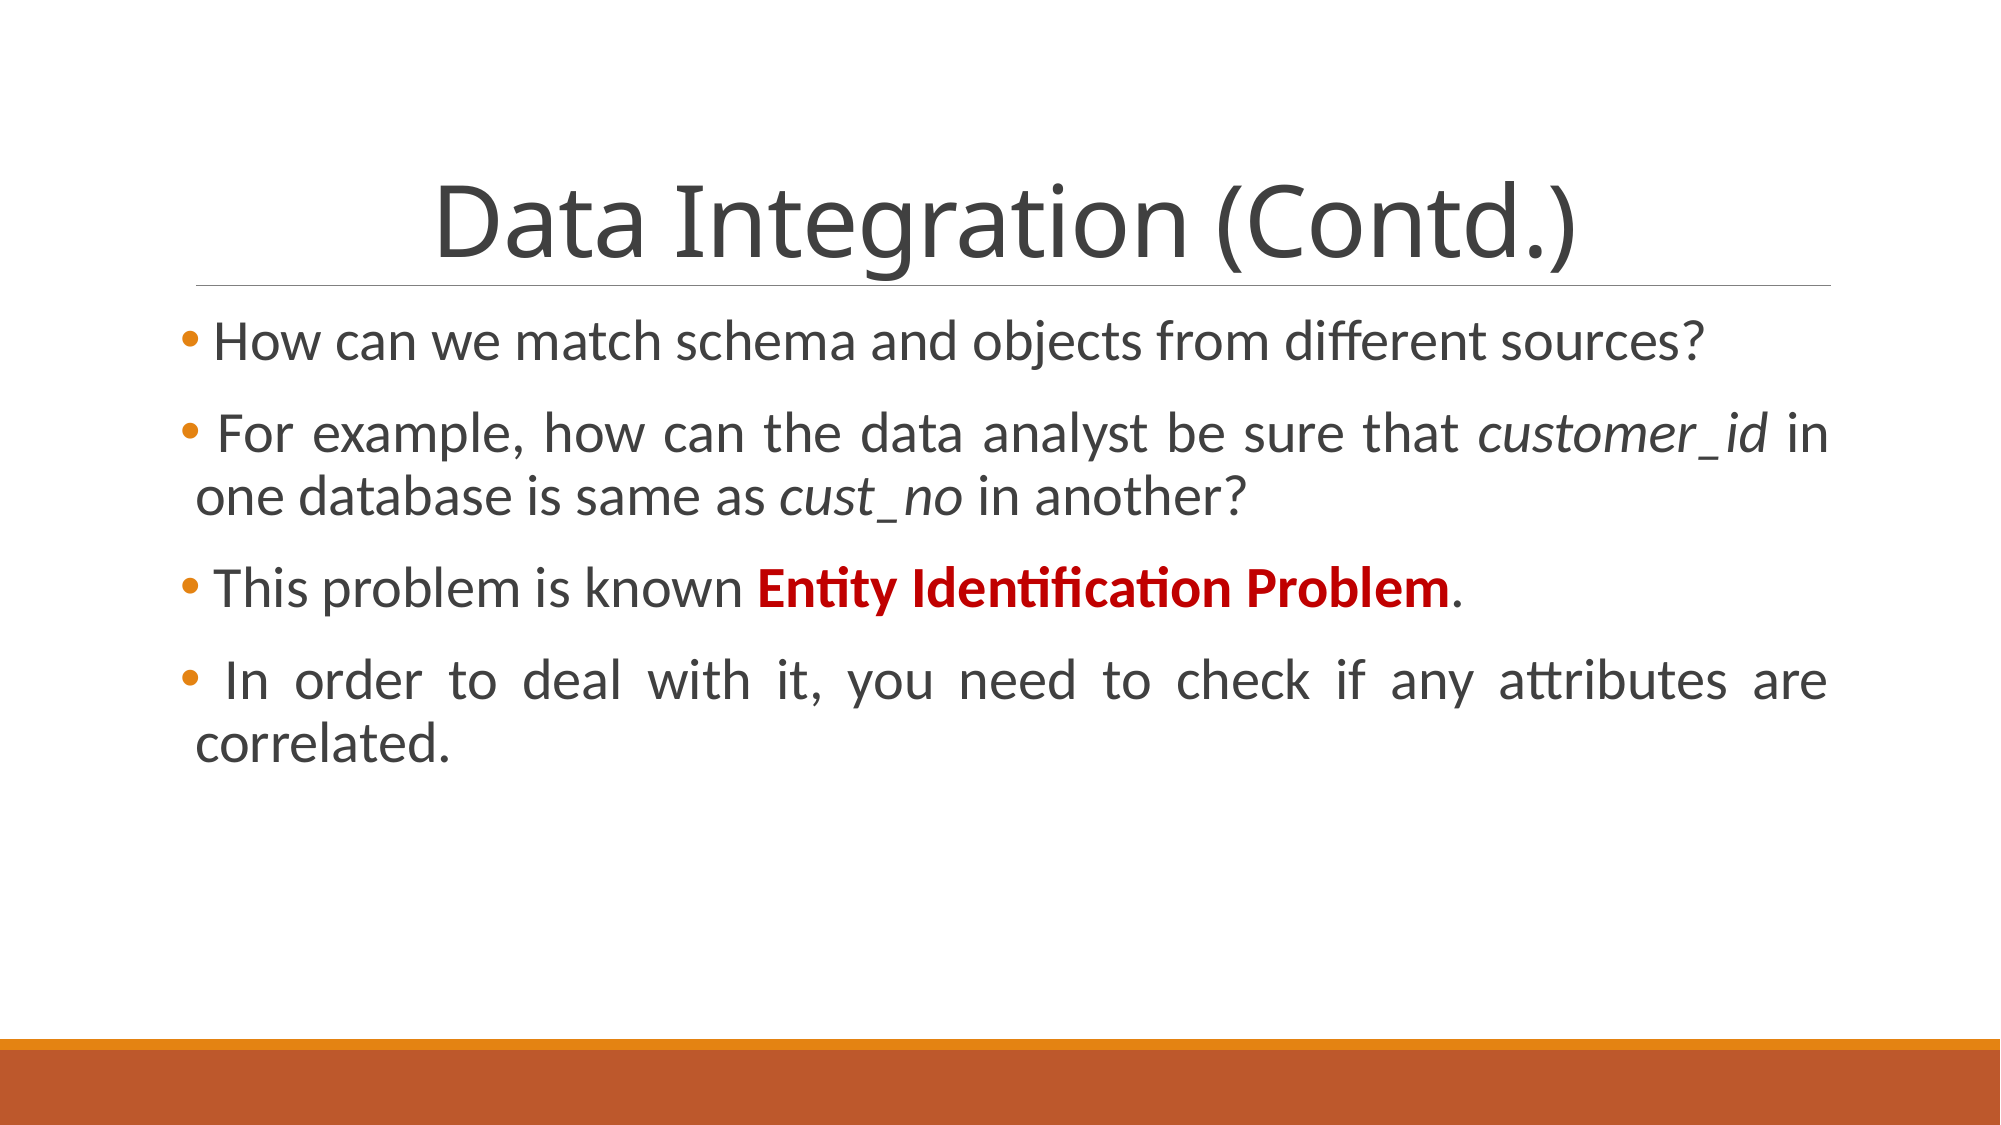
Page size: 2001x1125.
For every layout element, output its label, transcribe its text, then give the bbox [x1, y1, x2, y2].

title Data Integration (Contd.) [180, 47, 1830, 285]
list How can we match schema and objects from different sources? For example, how can the data analyst be sure that customer_id in one database is same as cust_no in another? This problem is known Entity Identification Problem. In order to deal with it, you need to check if any attributes are correlated. [180, 302, 1830, 963]
